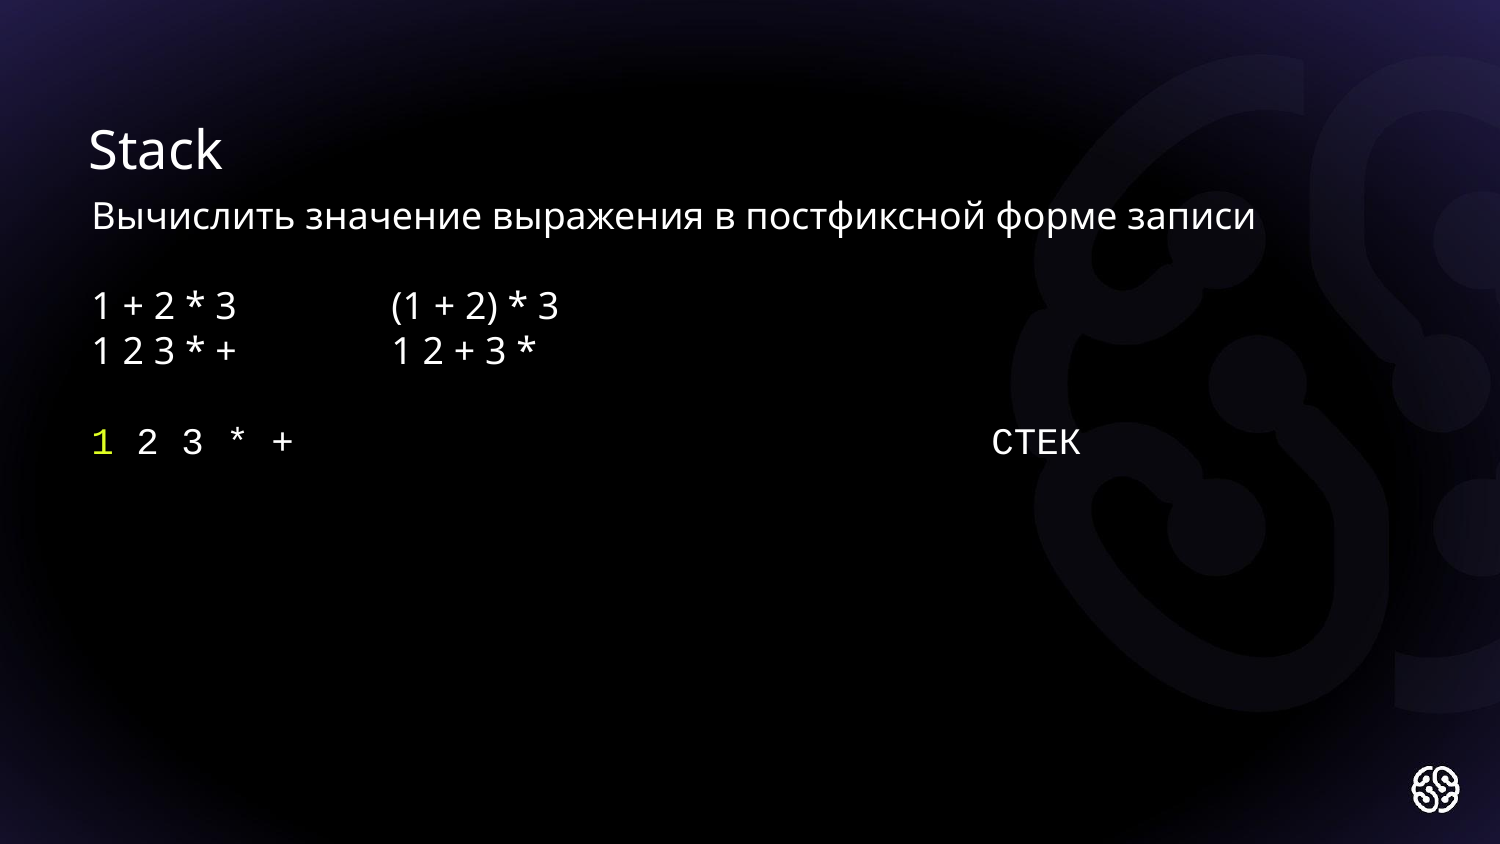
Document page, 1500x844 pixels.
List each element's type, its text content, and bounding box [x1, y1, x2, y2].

picture [0, 0, 1500, 844]
subtitle Stack [88, 0, 1412, 399]
text_box Вычислить значение выражения в постфиксной форме записи 1 + 2 * 3 (1 + 2) * 3 1 2 3 * + 1 2 + 3 * 1 2 3 * + СТЕК [91, 178, 1409, 552]
